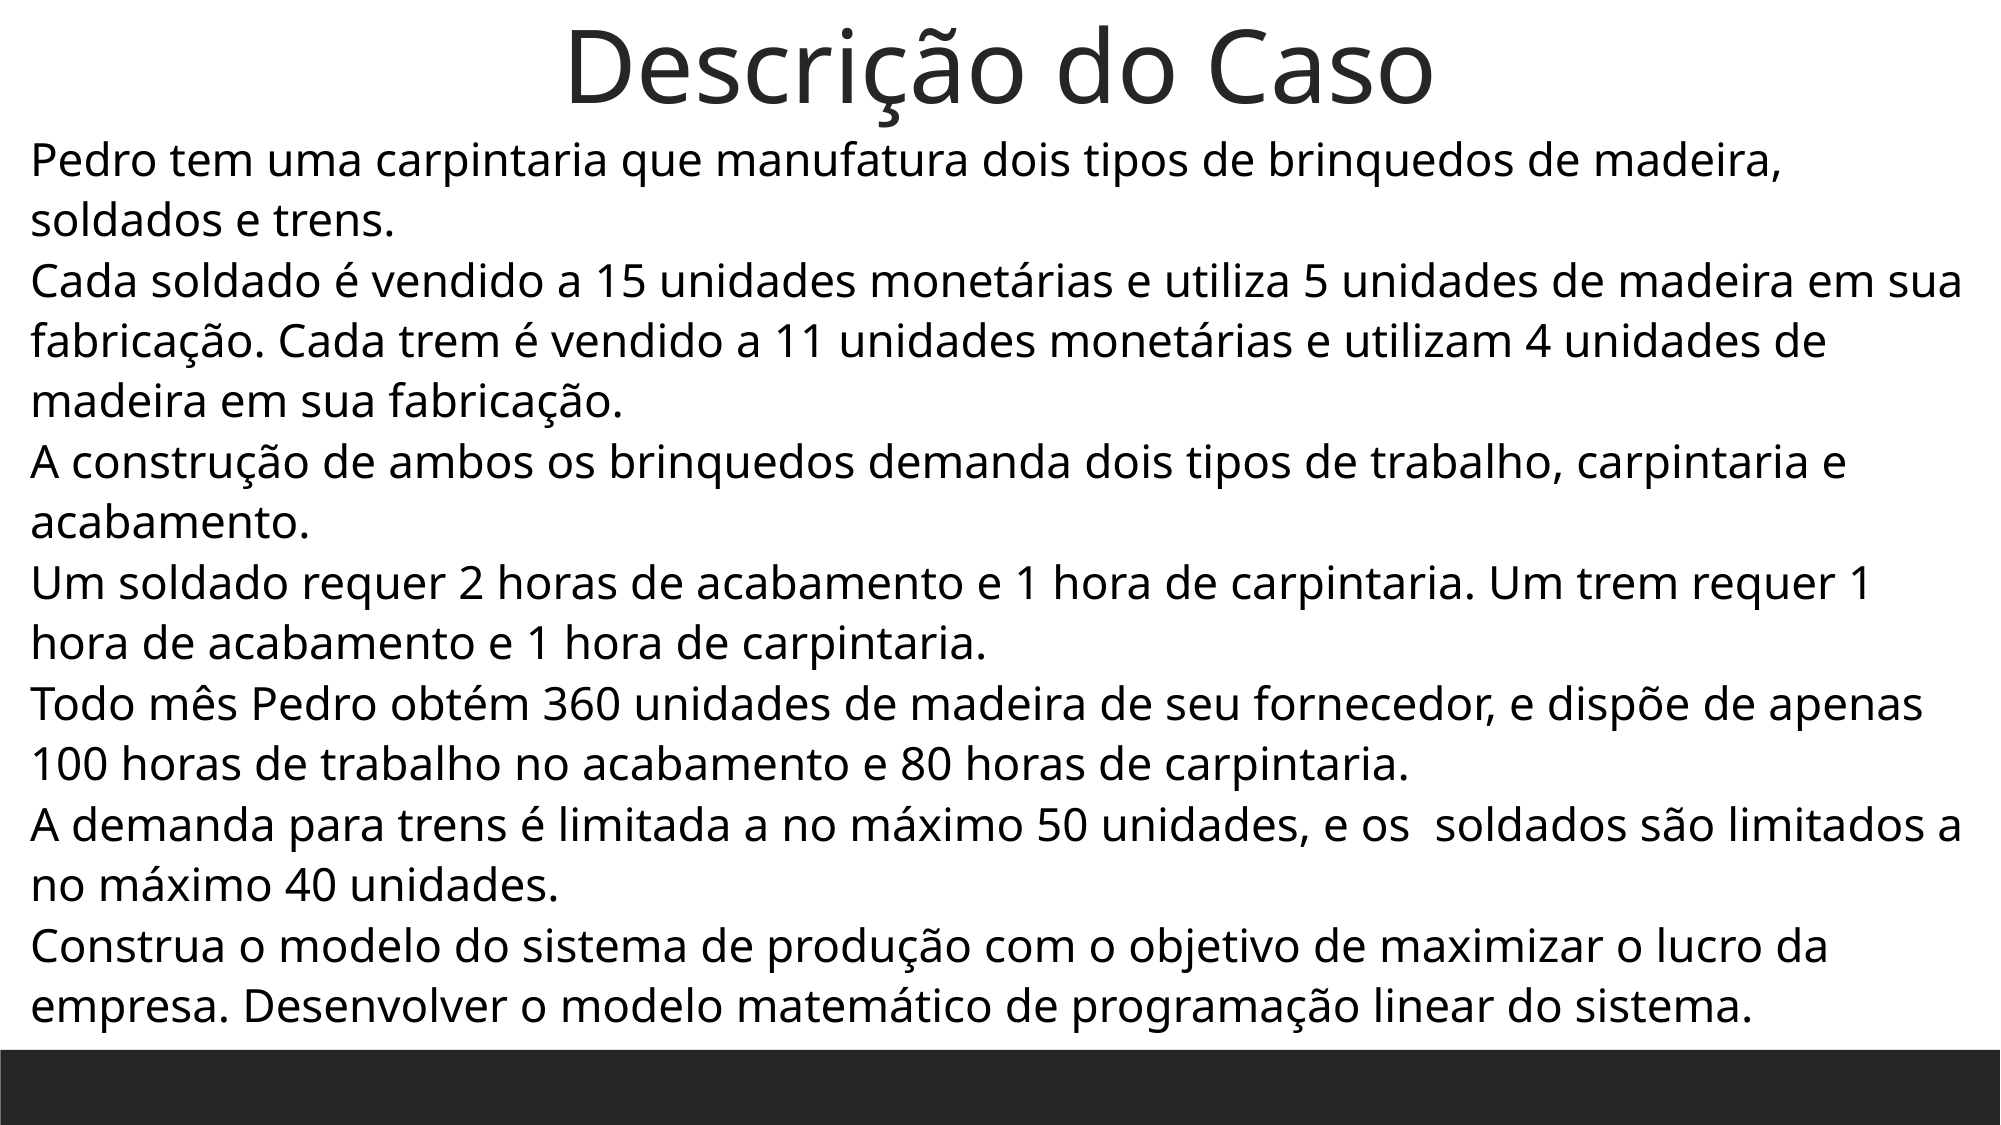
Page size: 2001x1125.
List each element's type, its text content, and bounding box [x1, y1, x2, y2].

text_box Descrição do Caso [0, 0, 2000, 141]
text_box Pedro tem uma carpintaria que manufatura dois tipos de brinquedos de madeira, soldados e trens. Cada soldado é vendido a 15 unidades monetárias e utiliza 5 unidades de madeira em sua fabricação. Cada trem é vendido a 11 unidades monetárias e utilizam 4 unidades de madeira em sua fabricação. A construção de ambos os brinquedos demanda dois tipos de trabalho, carpintaria e acabamento. Um soldado requer 2 horas de acabamento e 1 hora de carpintaria. Um trem requer 1 hora de acabamento e 1 hora de carpintaria. Todo mês Pedro obtém 360 unidades de madeira de seu fornecedor, e dispõe de apenas 100 horas de trabalho no acabamento e 80 horas de carpintaria. A demanda para trens é limitada a no máximo 50 unidades, e os soldados são limitados a no máximo 40 unidades. Construa o modelo do sistema de produção com o objetivo de maximizar o lucro da empresa. Desenvolver o modelo matemático de programação linear do sistema. [0, 141, 2000, 1108]
